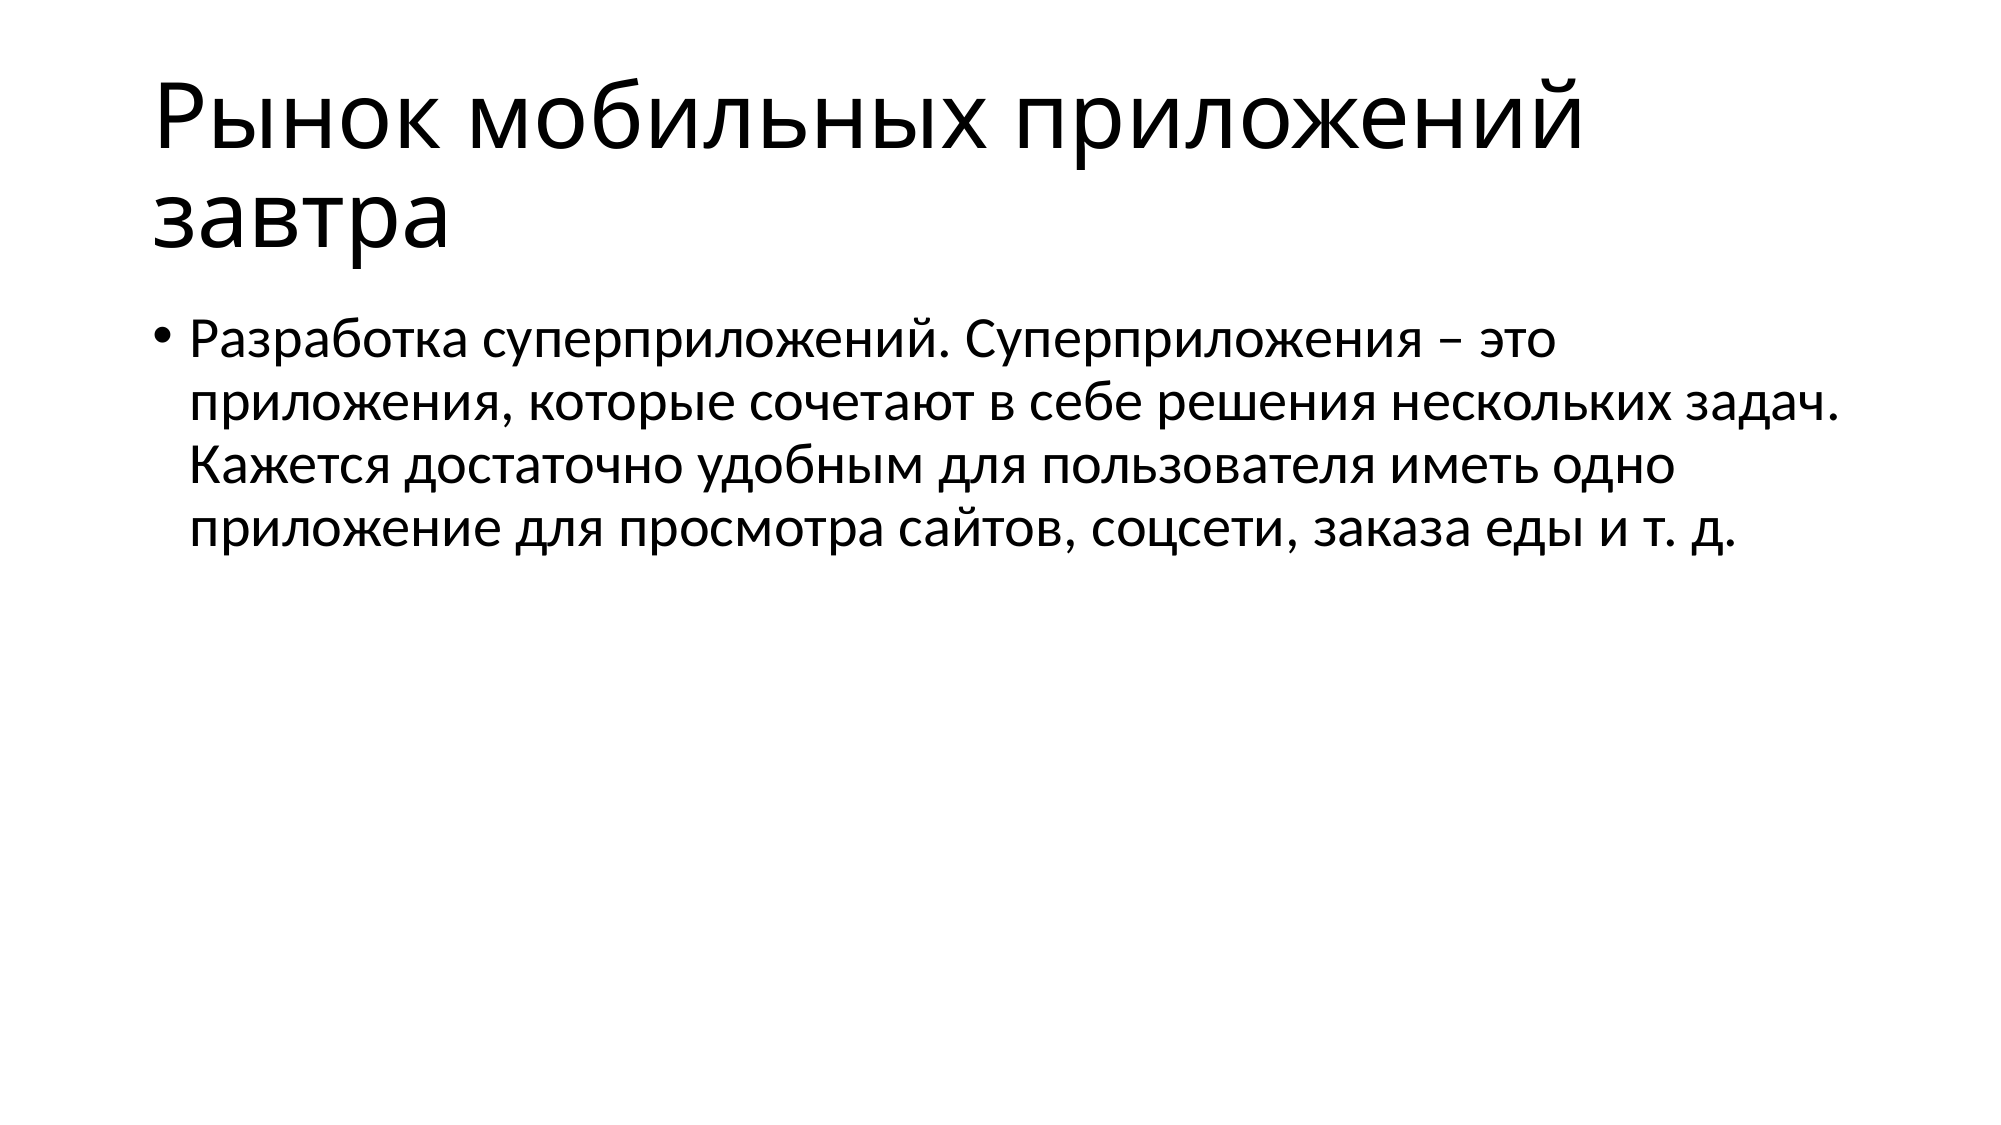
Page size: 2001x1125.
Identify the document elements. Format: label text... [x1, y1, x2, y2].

title Рынок мобильных приложений завтра [137, 59, 1863, 278]
list Разработка суперприложений. Суперприложения – это приложения, которые сочетают в себе решения нескольких задач. Кажется достаточно удобным для пользователя иметь одно приложение для просмотра сайтов, соцсети, заказа еды и т. д. [137, 299, 1863, 1014]
